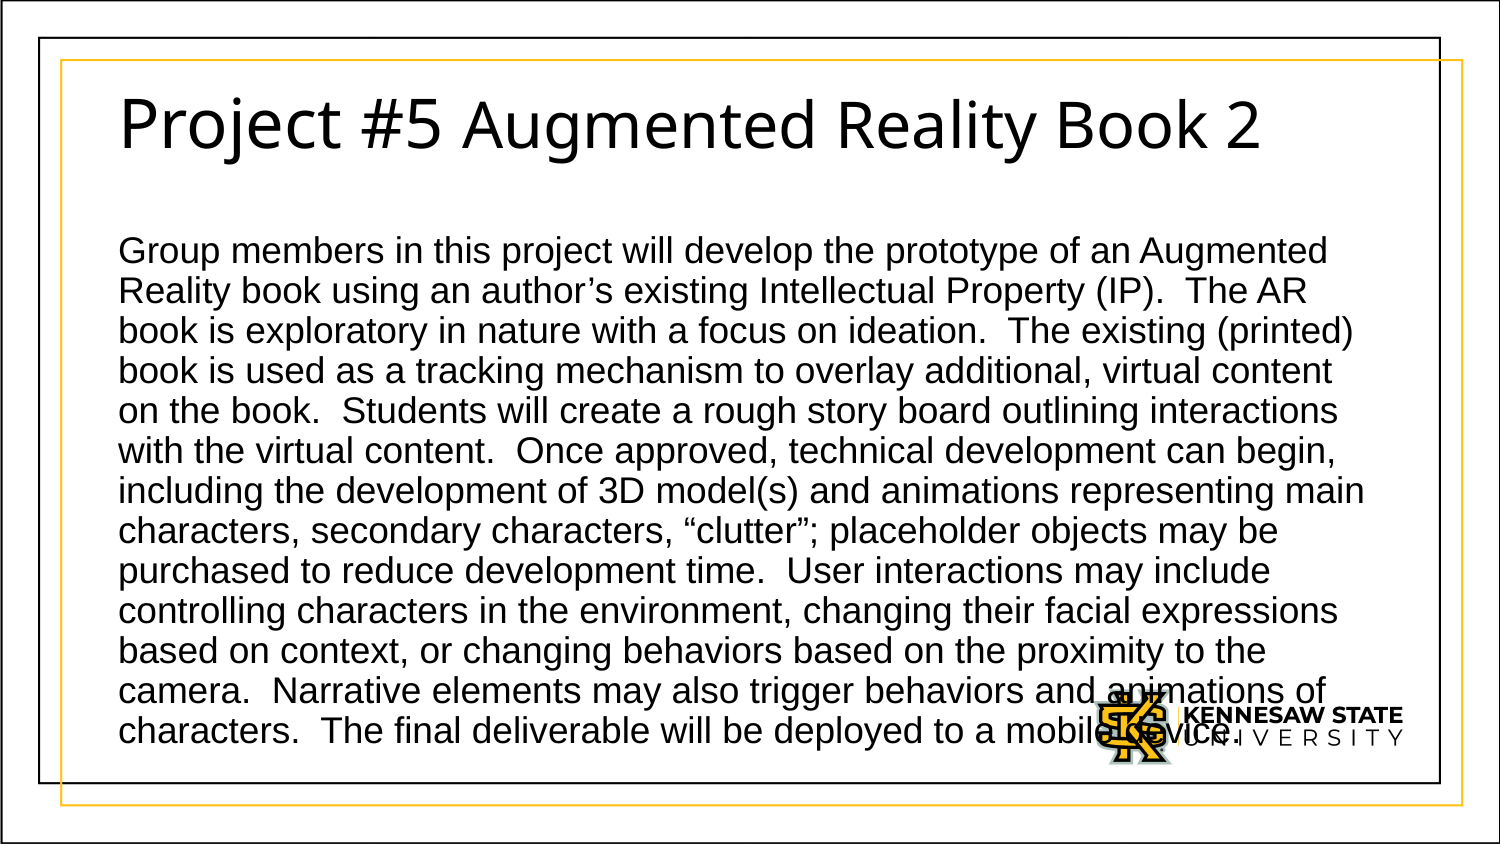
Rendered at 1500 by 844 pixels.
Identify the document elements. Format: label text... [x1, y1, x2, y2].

list Group members in this project will develop the prototype of an Augmented Reality book using an author’s existing Intellectual Property (IP). The AR book is exploratory in nature with a focus on ideation. The existing (printed) book is used as a tracking mechanism to overlay additional, virtual content on the book. Students will create a rough story board outlining interactions with the virtual content. Once approved, technical development can begin, including the development of 3D model(s) and animations representing main characters, secondary characters, “clutter”; placeholder objects may be purchased to reduce development time. User interactions may include controlling characters in the environment, changing their facial expressions based on context, or changing behaviors based on the proximity to the camera. Narrative elements may also trigger behaviors and animations of characters. The final deliverable will be deployed to a mobile device. [103, 224, 1397, 760]
picture [0, 0, 1500, 844]
title Project #5 Augmented Reality Book 2 [103, 44, 1397, 208]
